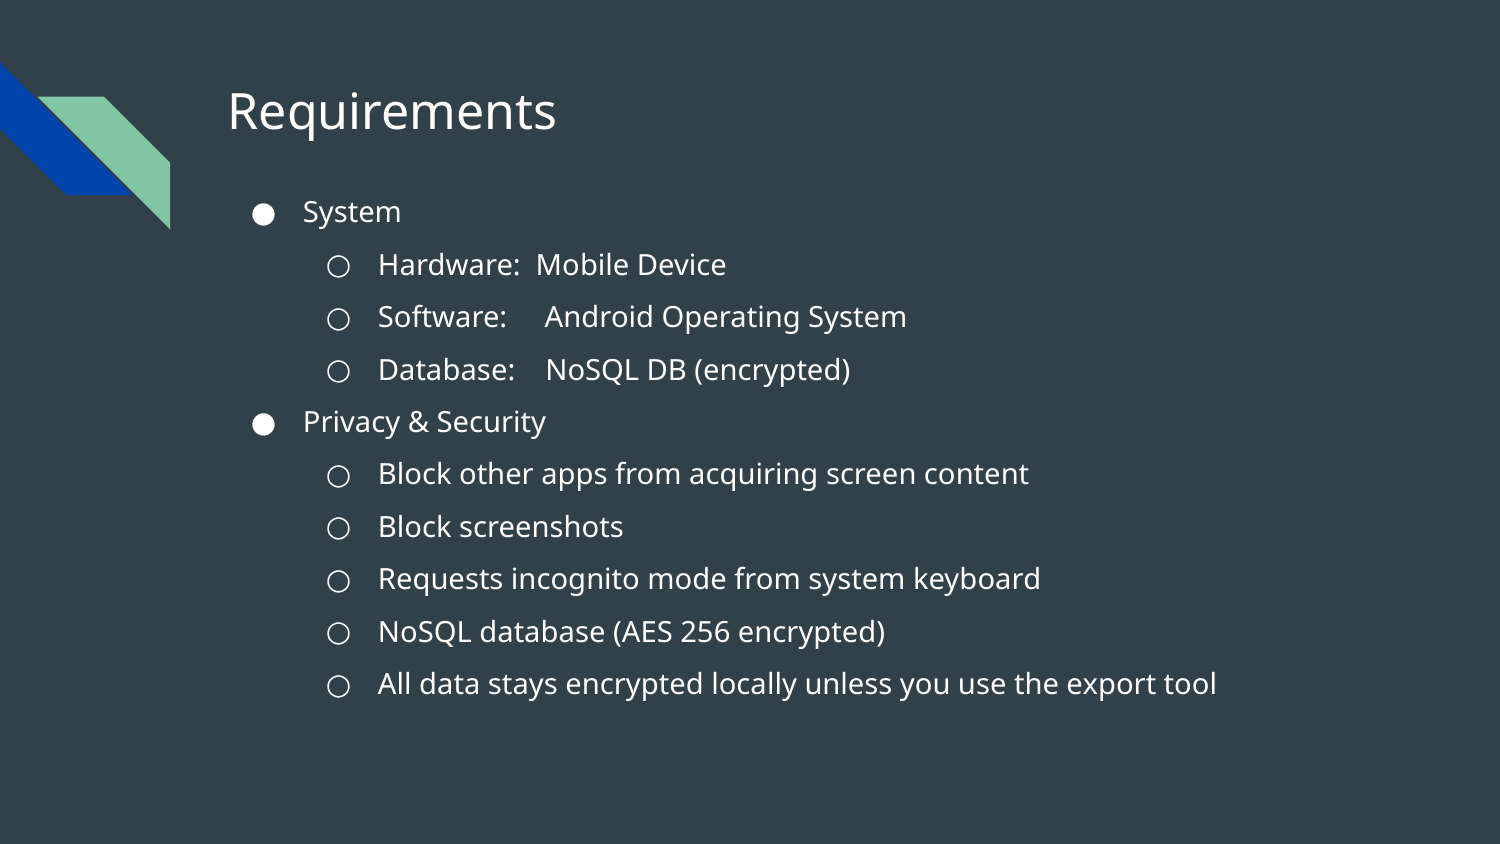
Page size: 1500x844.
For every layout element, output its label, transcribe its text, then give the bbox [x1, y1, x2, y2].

title Requirements [212, 64, 1368, 160]
list System Hardware: Mobile Device Software: Android Operating System Database: NoSQL DB (encrypted) Privacy & Security Block other apps from acquiring screen content Block screenshots Requests incognito mode from system keyboard NoSQL database (AES 256 encrypted) All data stays encrypted locally unless you use the export tool [212, 160, 1458, 804]
